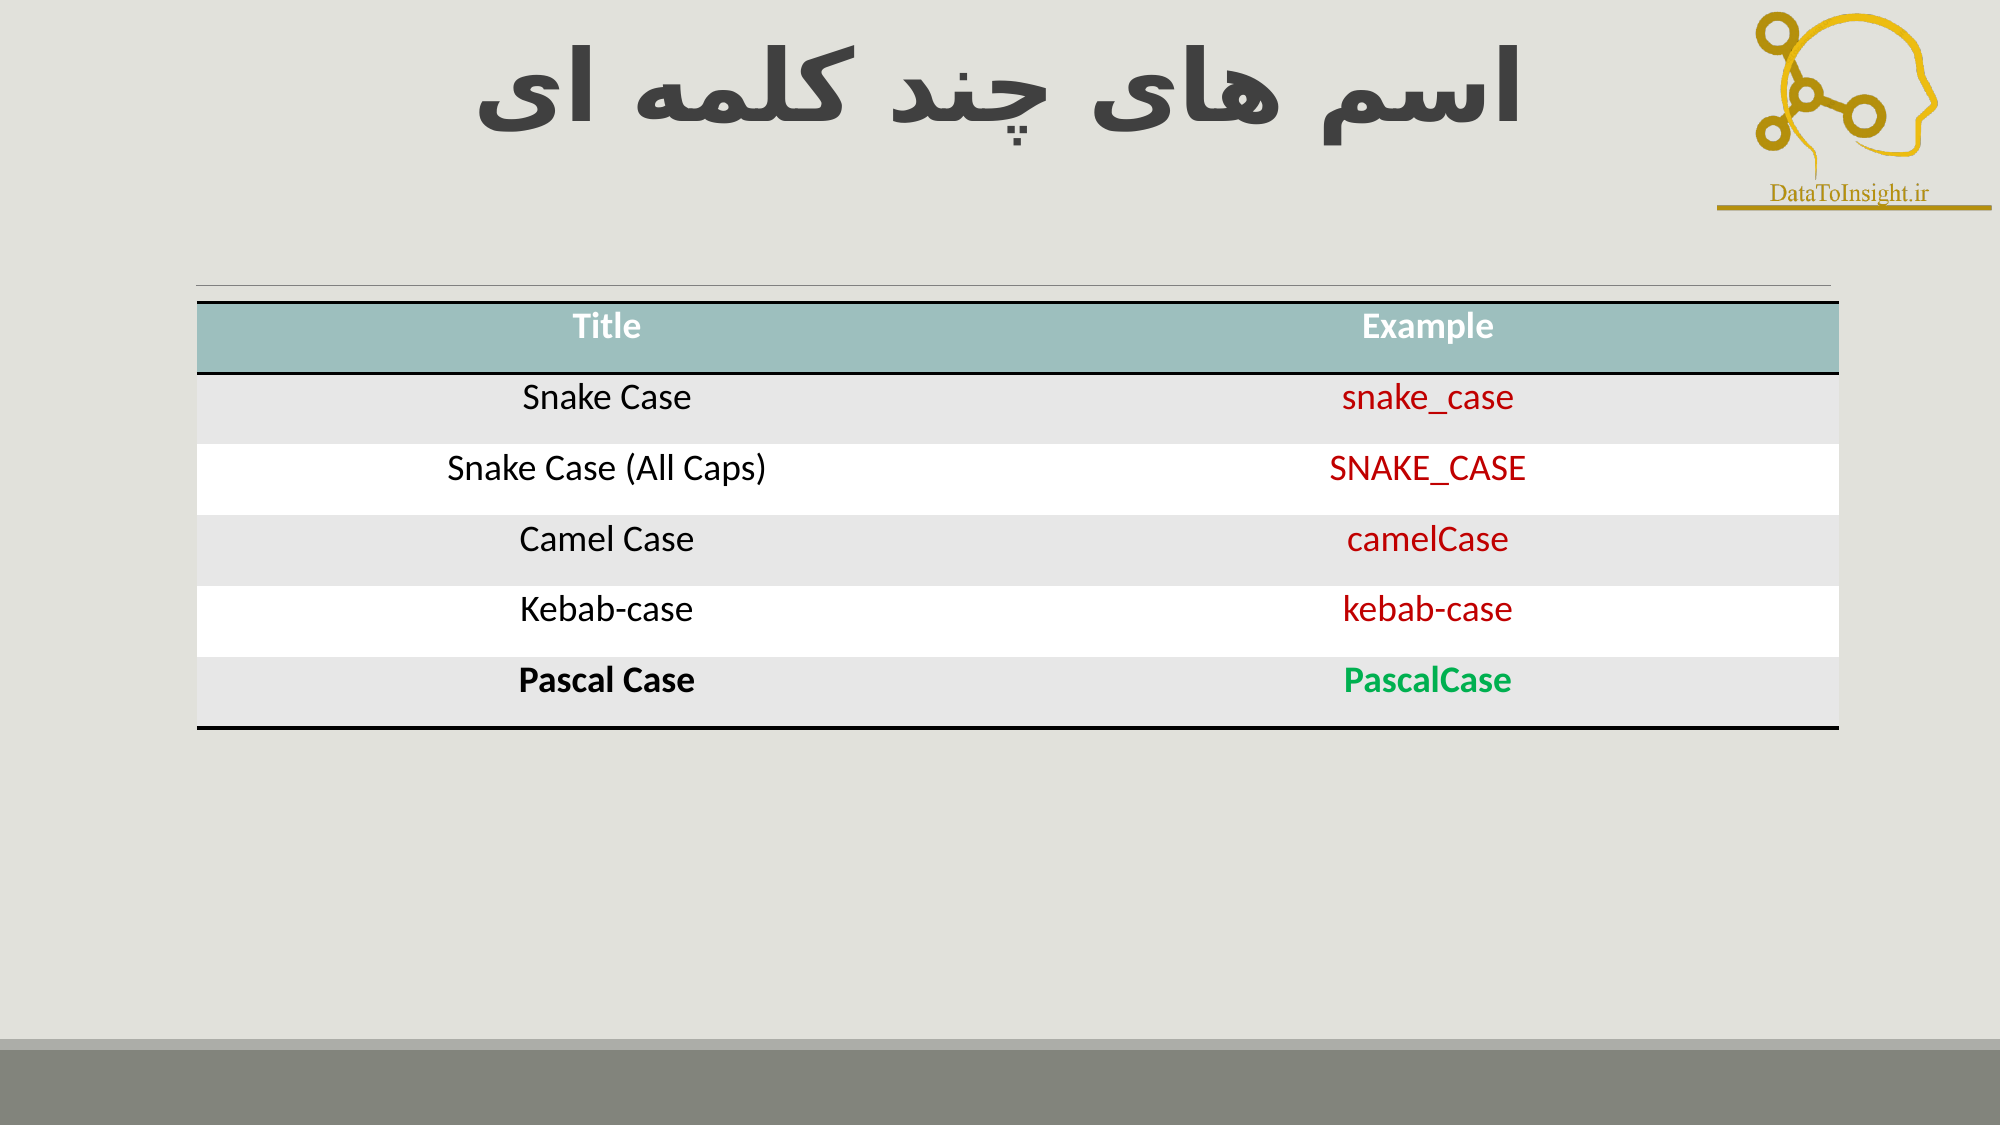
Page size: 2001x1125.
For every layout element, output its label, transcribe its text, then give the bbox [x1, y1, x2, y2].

table_header Title [197, 304, 1018, 372]
title اسم های چند کلمه ای [0, 2, 1706, 179]
table_cell Camel Case [197, 515, 1018, 586]
table_cell Snake Case (All Caps) [197, 444, 1018, 515]
table_cell camelCase [1018, 515, 1839, 586]
table_cell snake_case [1018, 375, 1839, 444]
table_cell PascalCase [1018, 657, 1839, 726]
table_header Example [1018, 304, 1839, 372]
table_cell Kebab-case [197, 586, 1018, 657]
table_cell Pascal Case [197, 657, 1018, 726]
table_cell Snake Case [197, 375, 1018, 444]
table_cell kebab-case [1018, 586, 1839, 657]
picture [1708, 0, 2000, 221]
table_cell SNAKE_CASE [1018, 444, 1839, 515]
